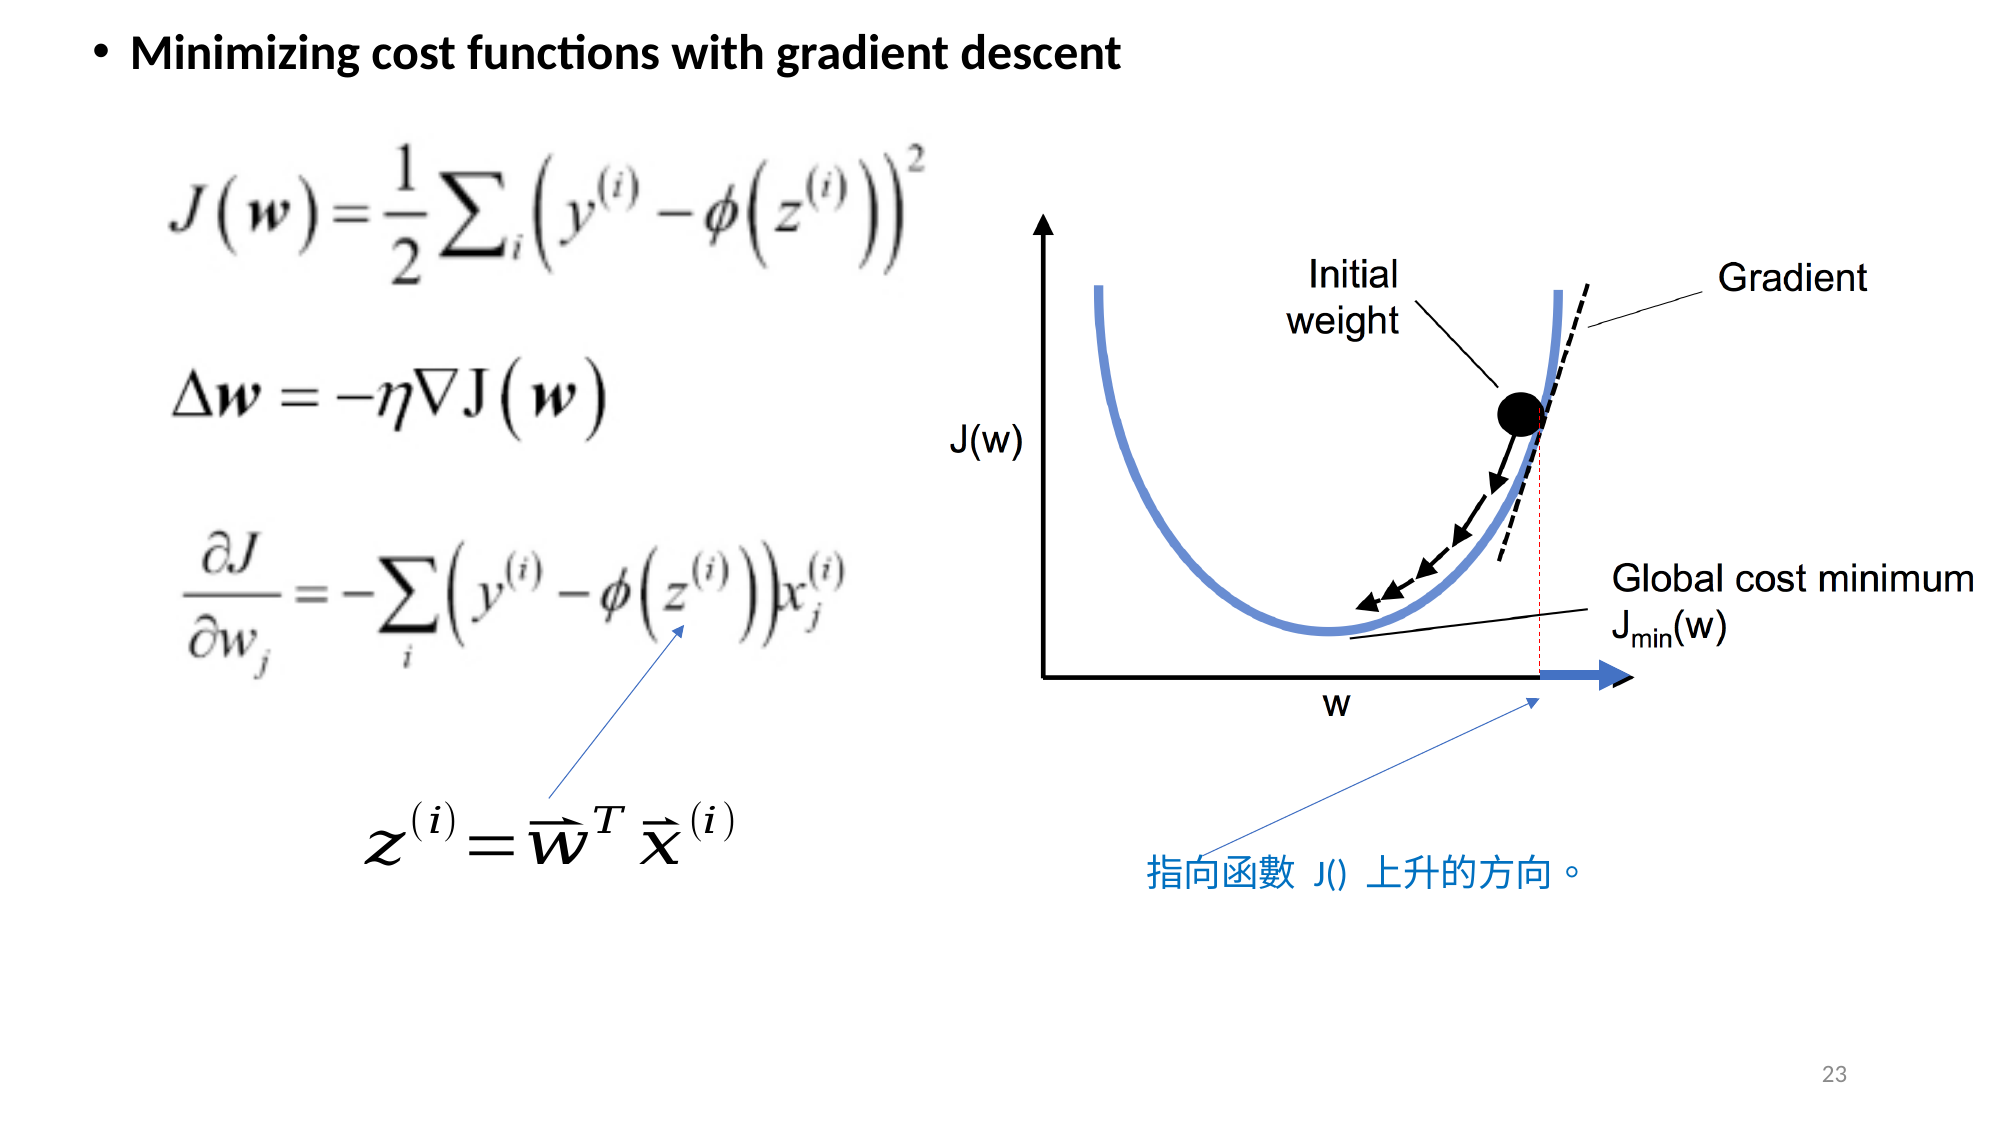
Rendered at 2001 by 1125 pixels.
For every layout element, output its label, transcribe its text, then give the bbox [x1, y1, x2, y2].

picture [160, 339, 622, 460]
slide_number 23 [1412, 1042, 1863, 1103]
picture [160, 125, 938, 301]
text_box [929, 201, 1989, 740]
list Minimizing cost functions with gradient descent [2, 18, 1728, 733]
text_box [1202, 698, 1540, 856]
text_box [548, 624, 685, 799]
picture [176, 516, 857, 691]
